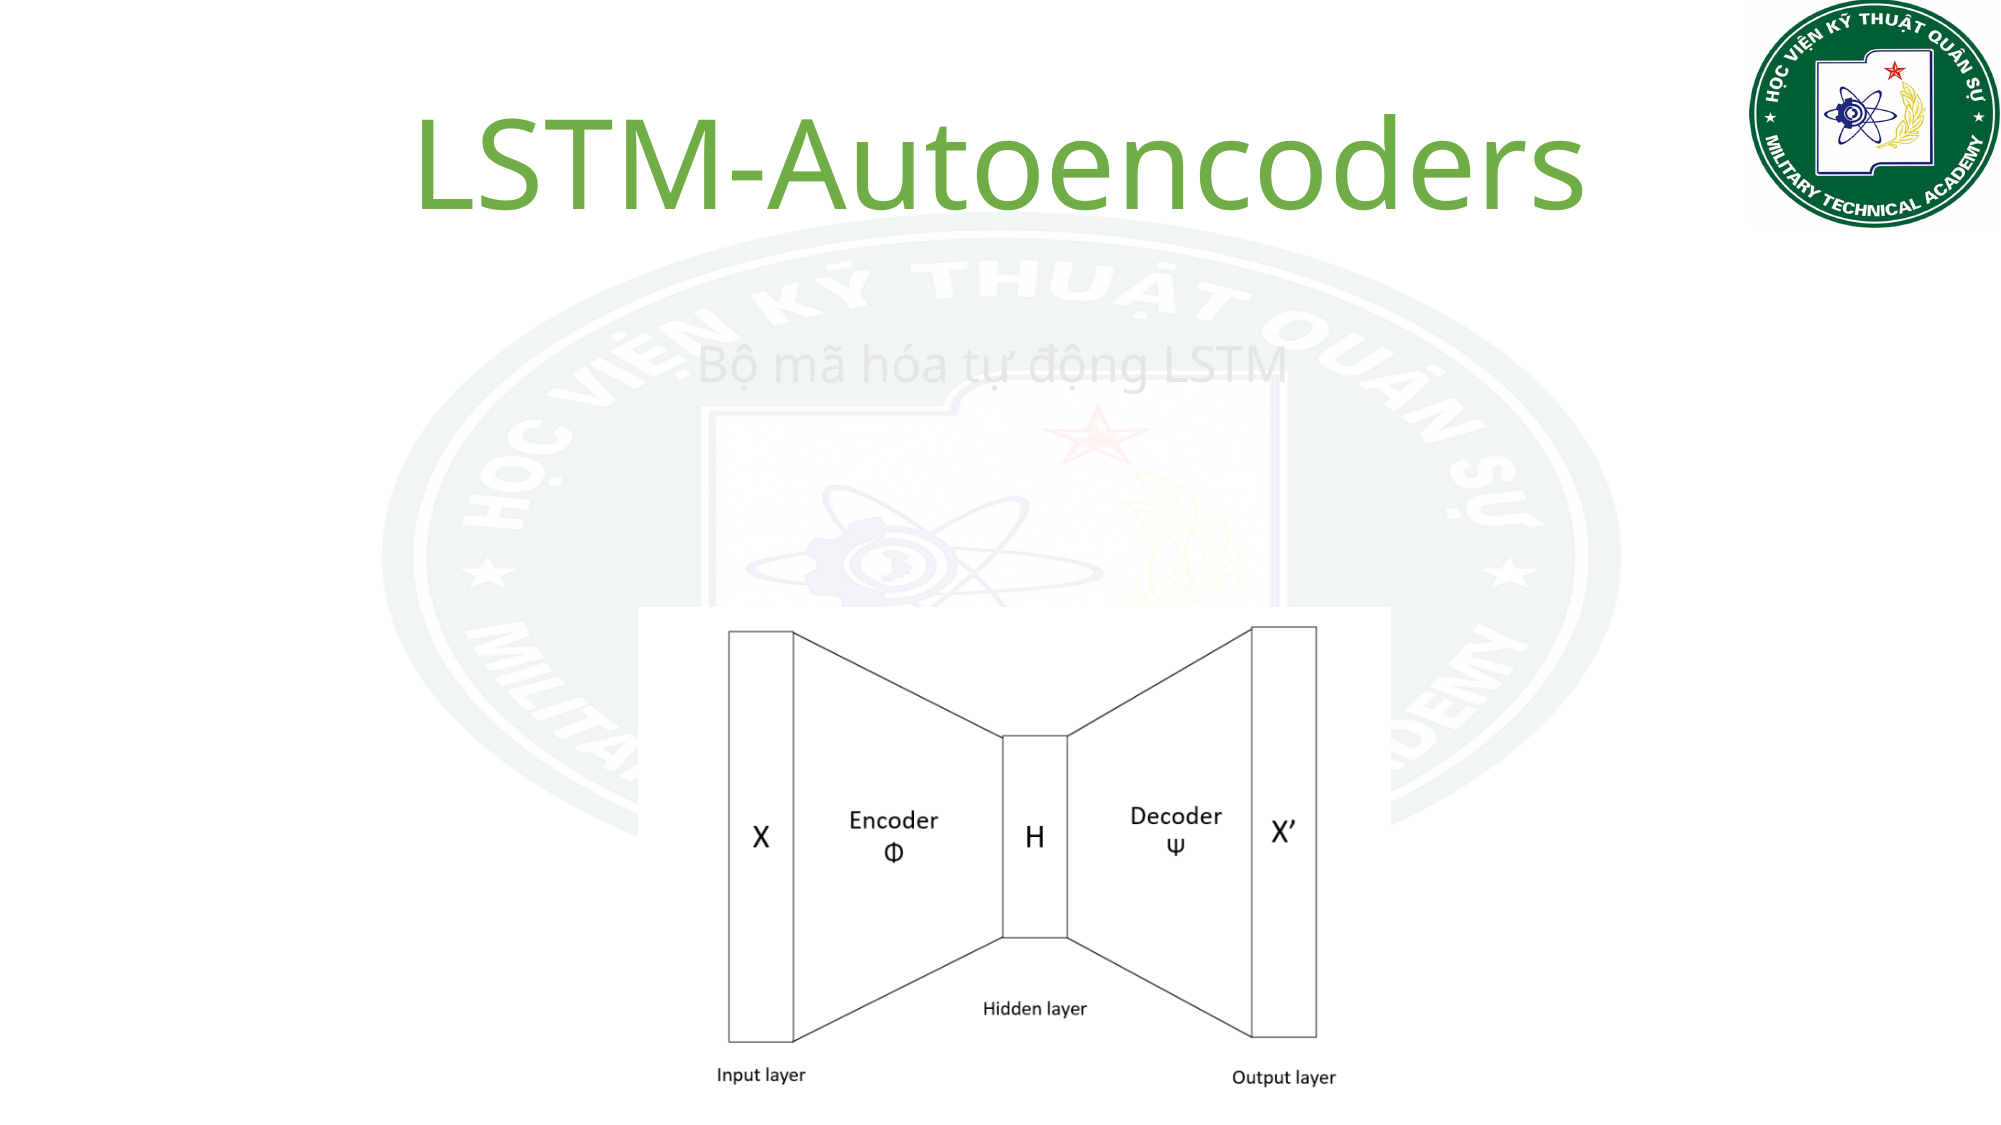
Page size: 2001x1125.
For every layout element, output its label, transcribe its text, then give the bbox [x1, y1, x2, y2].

picture [638, 607, 1391, 1125]
subtitle Bộ mã hóa tự động LSTM [249, 331, 1750, 863]
picture [1749, 0, 2000, 228]
title LSTM-Autoencoders [249, 50, 1750, 245]
